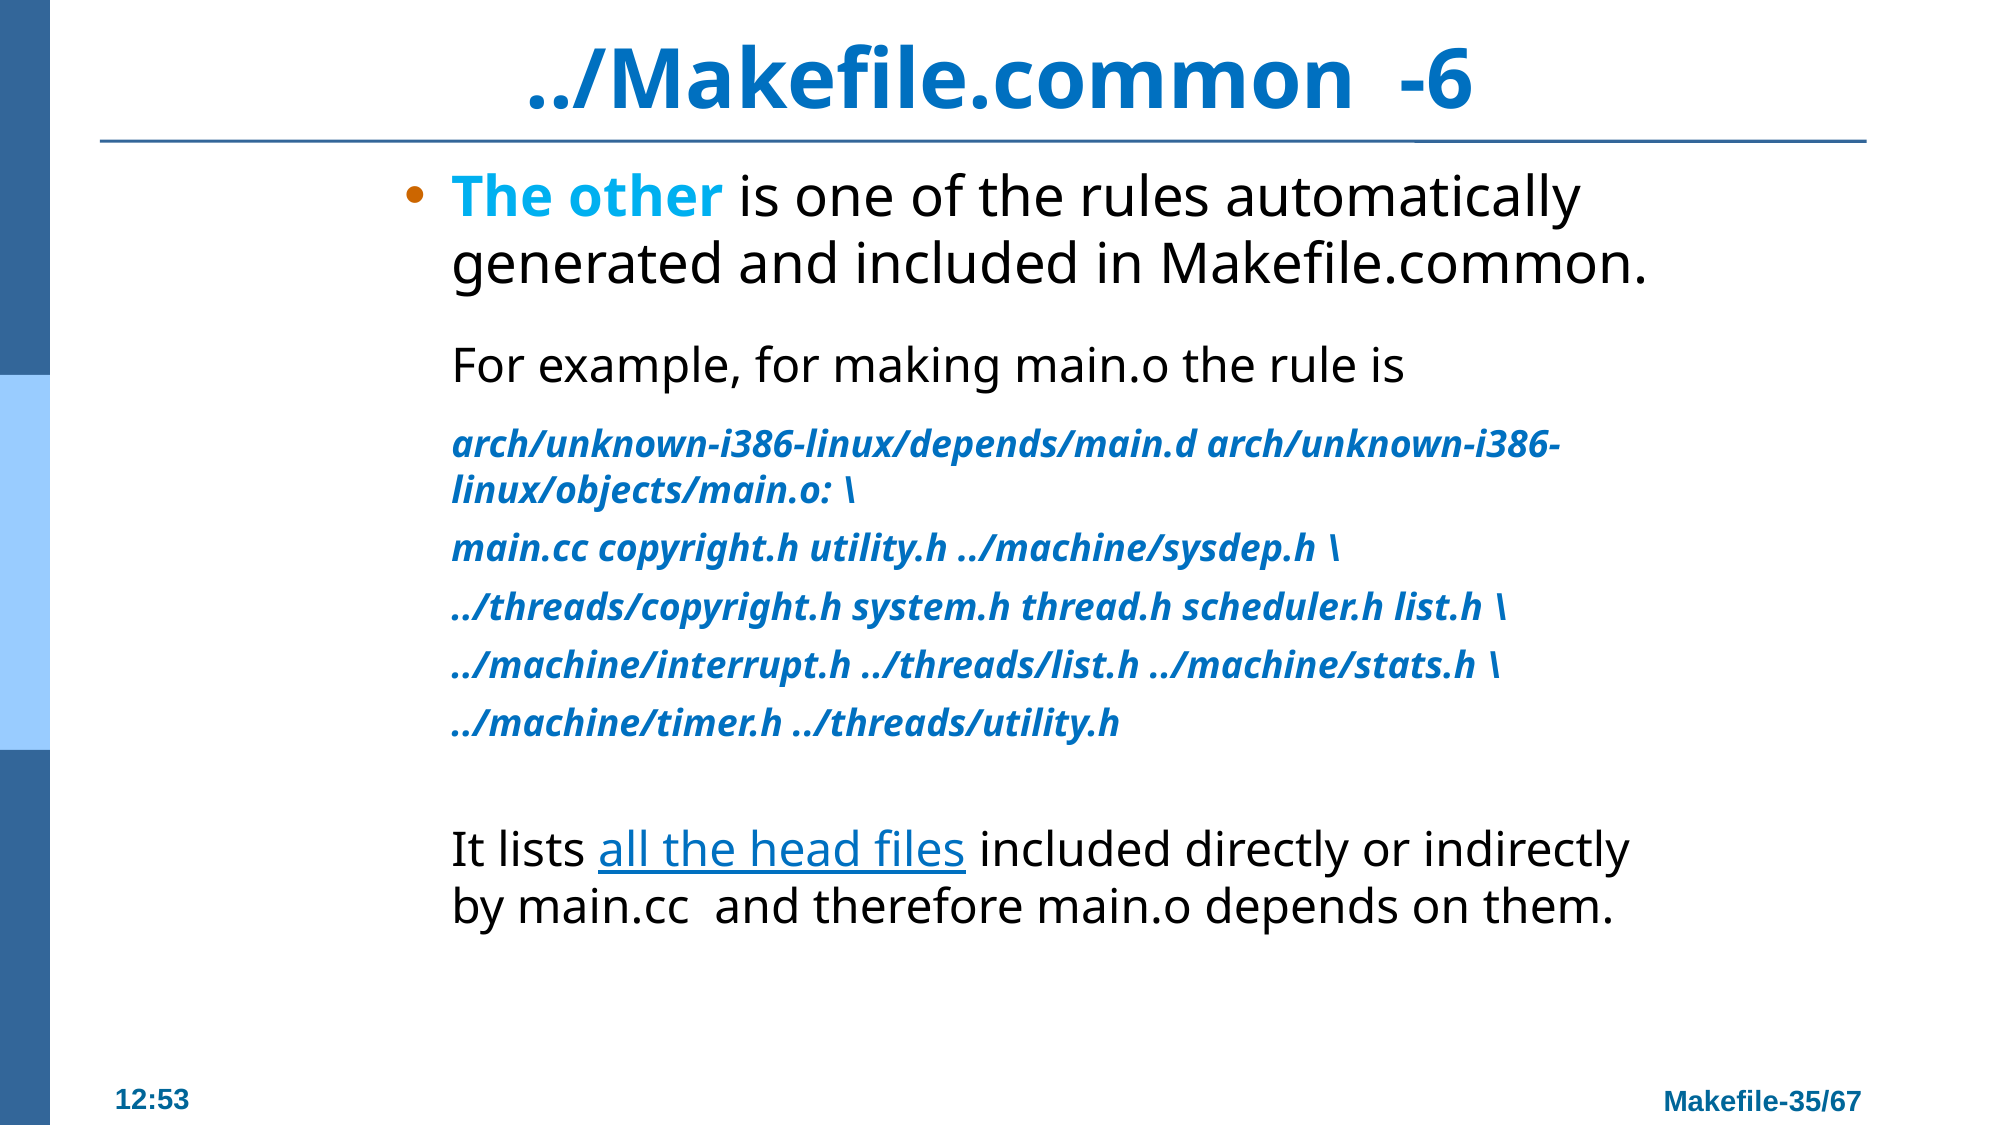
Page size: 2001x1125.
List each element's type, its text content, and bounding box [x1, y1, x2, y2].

title ../Makefile.common -6 [99, 38, 1900, 133]
list The other is one of the rules automatically generated and included in Makefile.common. For example, for making main.o the rule is arch/unknown-i386-linux/depends/main.d arch/unknown-i386-linux/objects/main.o: \ main.cc copyright.h utility.h ../machine/sysdep.h \ ../threads/copyright.h system.h thread.h scheduler.h list.h \ ../machine/interrupt.h ../threads/list.h ../machine/stats.h \ ../machine/timer.h ../threads/utility.h It lists all the head files included directly or indirectly by main.cc and therefore main.o depends on them. [314, 152, 1665, 1069]
